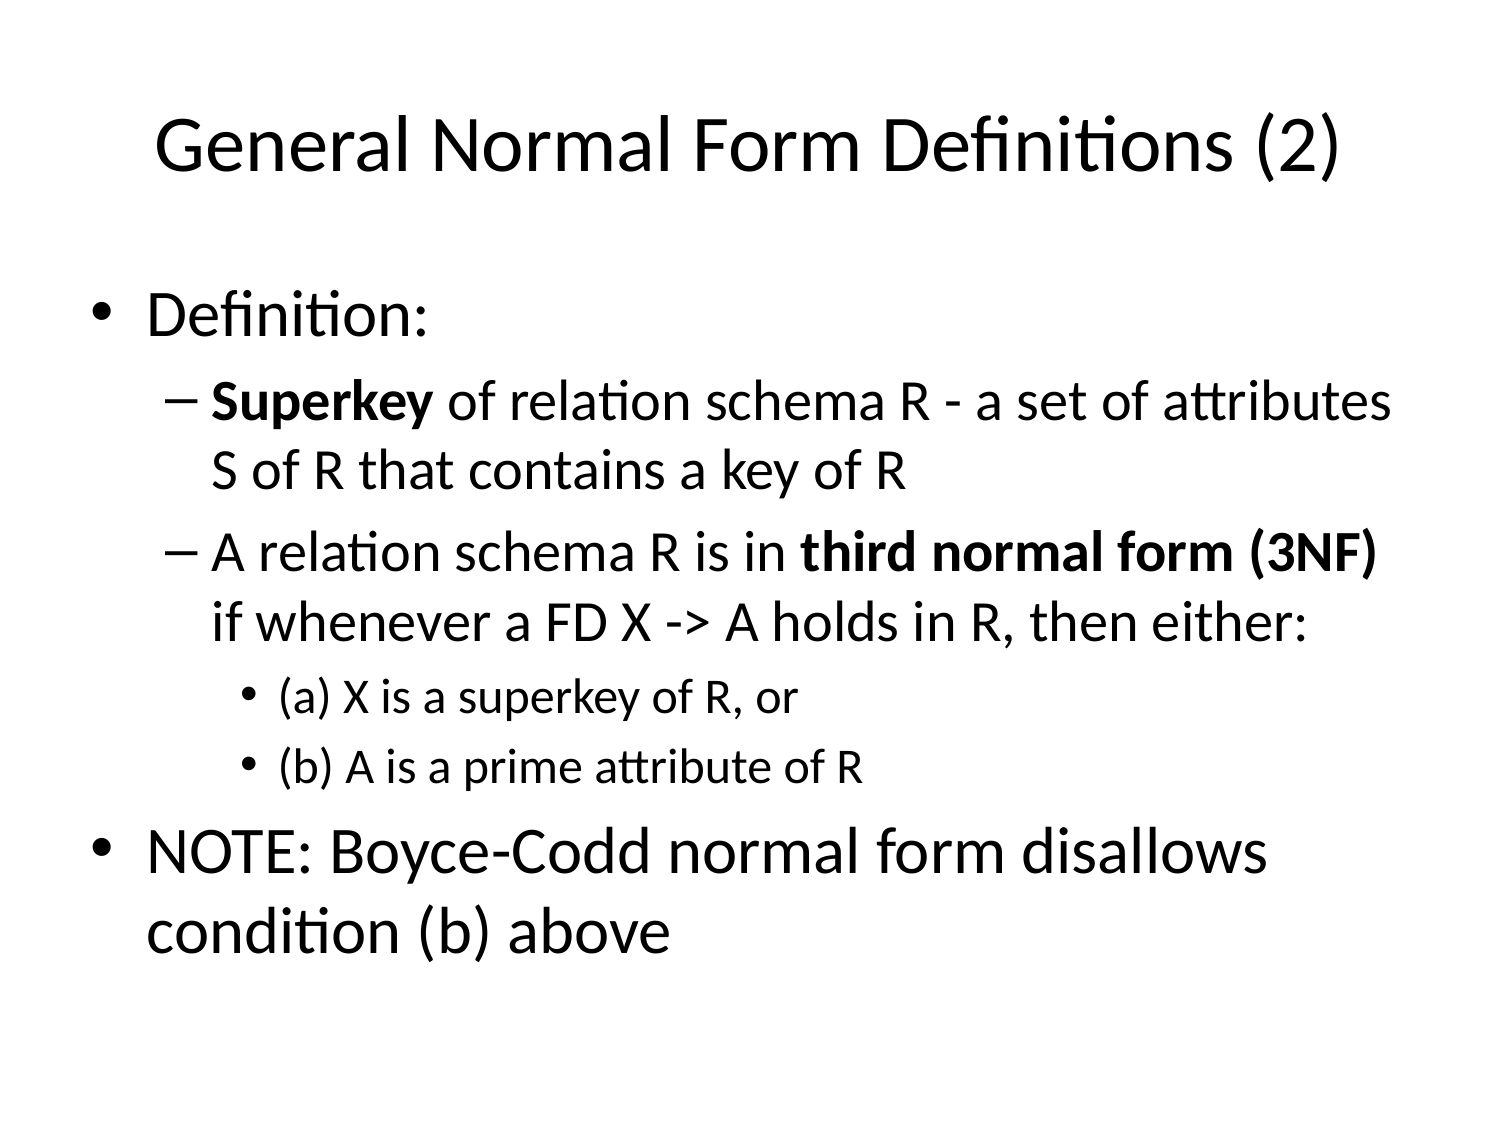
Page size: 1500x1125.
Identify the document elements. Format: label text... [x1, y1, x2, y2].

title General Normal Form Definitions (2) [75, 45, 1425, 233]
list Definition: Superkey of relation schema R - a set of attributes S of R that contains a key of R A relation schema R is in third normal form (3NF) if whenever a FD X -> A holds in R, then either: (a) X is a superkey of R, or (b) A is a prime attribute of R NOTE: Boyce-Codd normal form disallows condition (b) above [75, 262, 1425, 1005]
